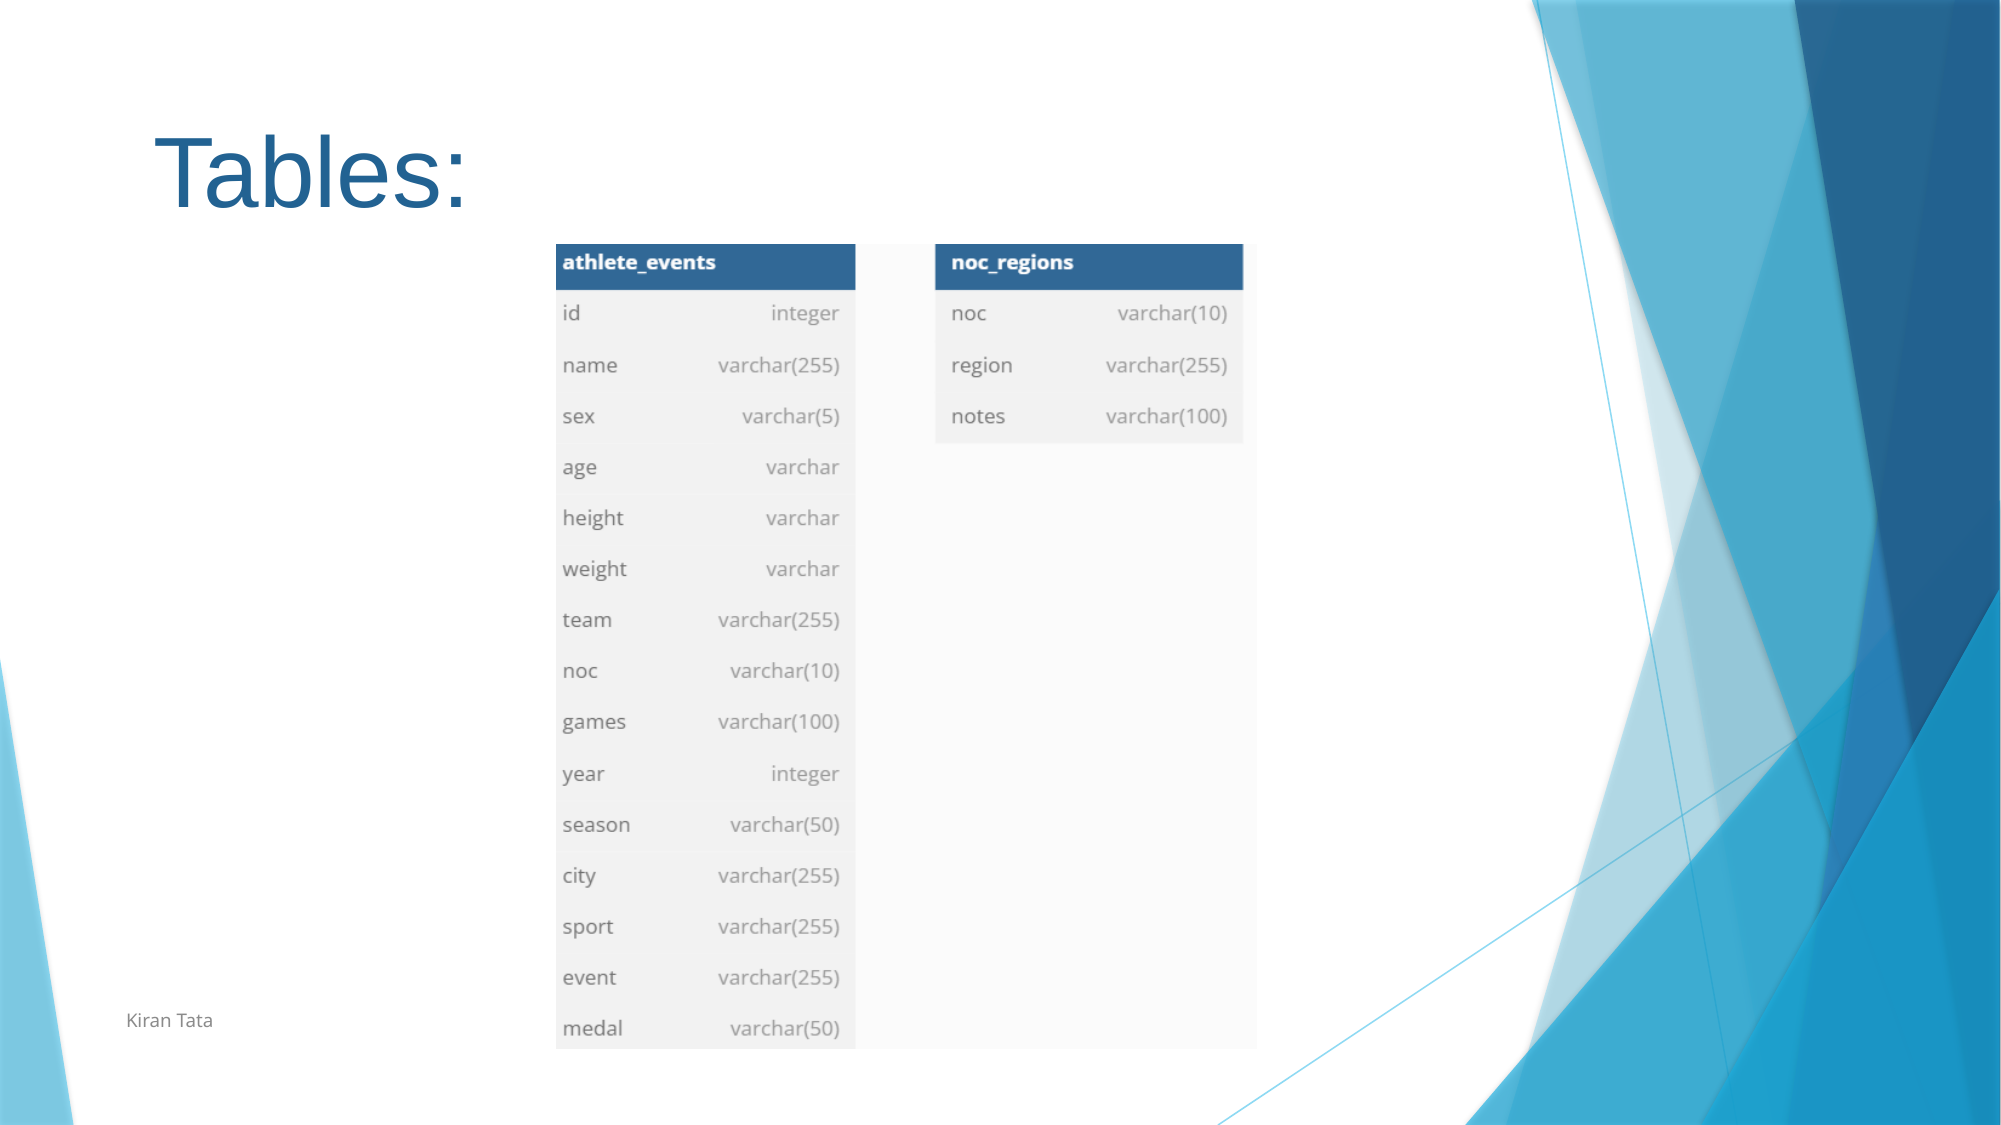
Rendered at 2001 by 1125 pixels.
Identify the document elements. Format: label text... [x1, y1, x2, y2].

title Tables: [111, 99, 1522, 317]
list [555, 243, 1258, 1050]
footer Kiran Tata [111, 991, 551, 1051]
